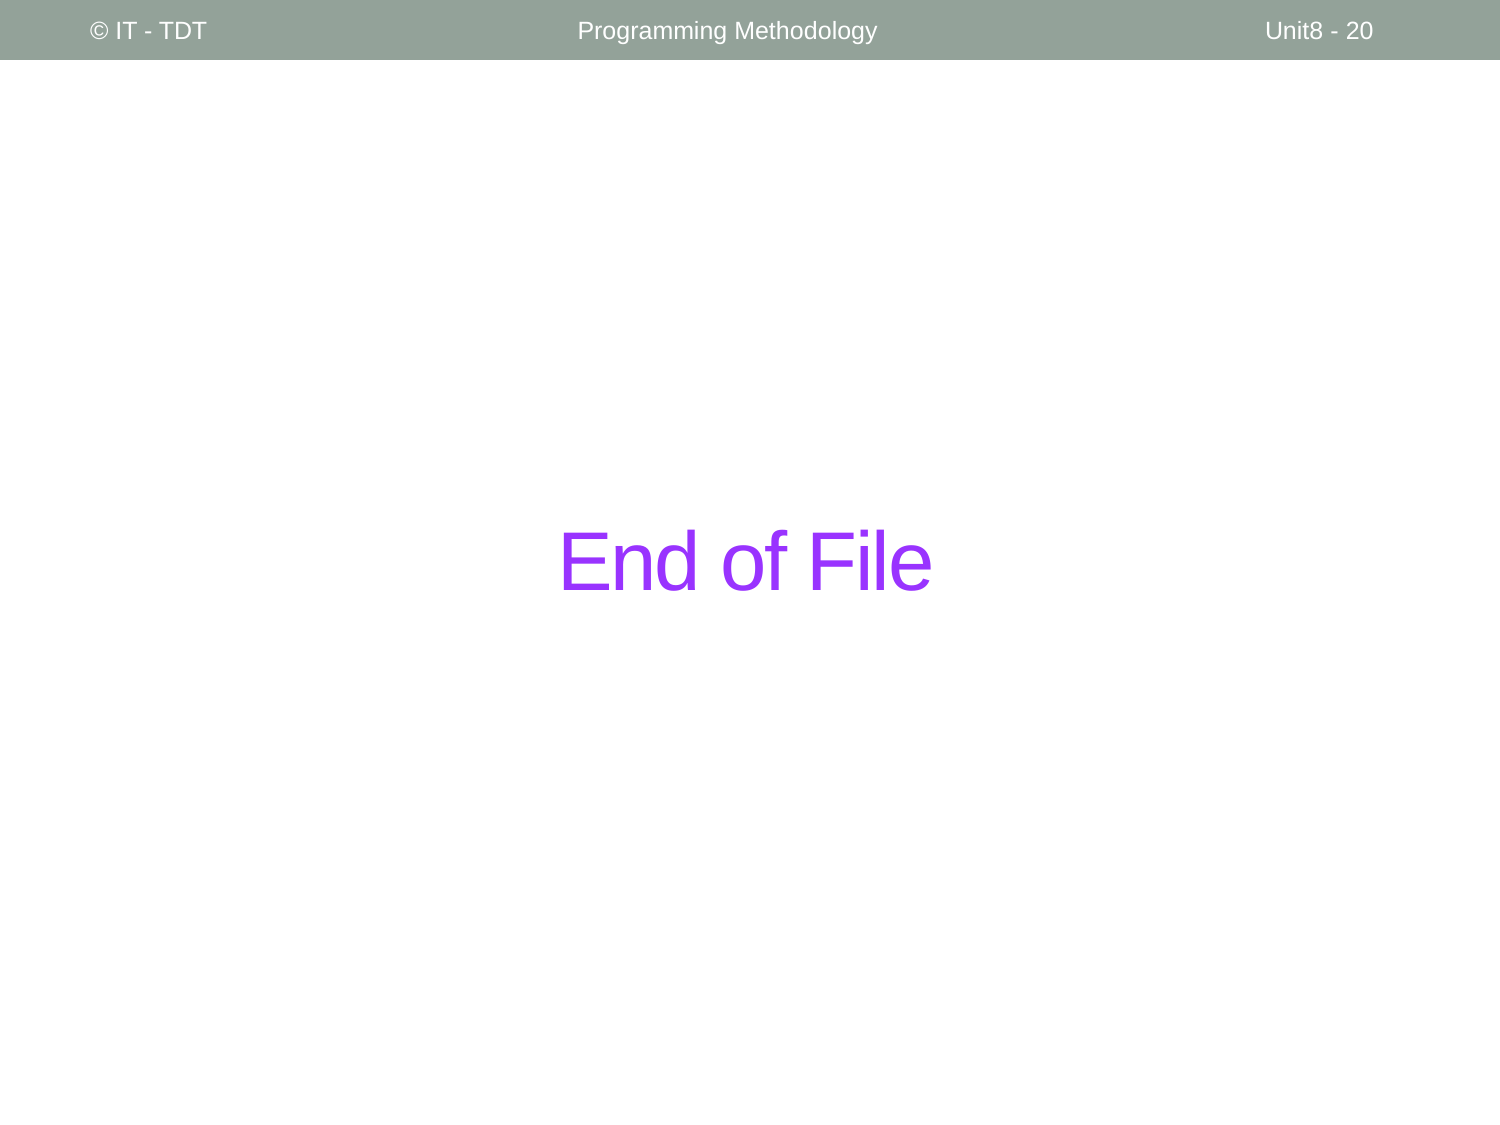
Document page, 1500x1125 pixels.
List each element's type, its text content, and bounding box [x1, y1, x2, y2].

slide_number © IT - TDT [75, 3, 550, 57]
slide_number Unit8 - 20 [1250, 3, 1425, 57]
footer Programming Methodology [562, 3, 1238, 57]
title End of File [192, 463, 1300, 651]
